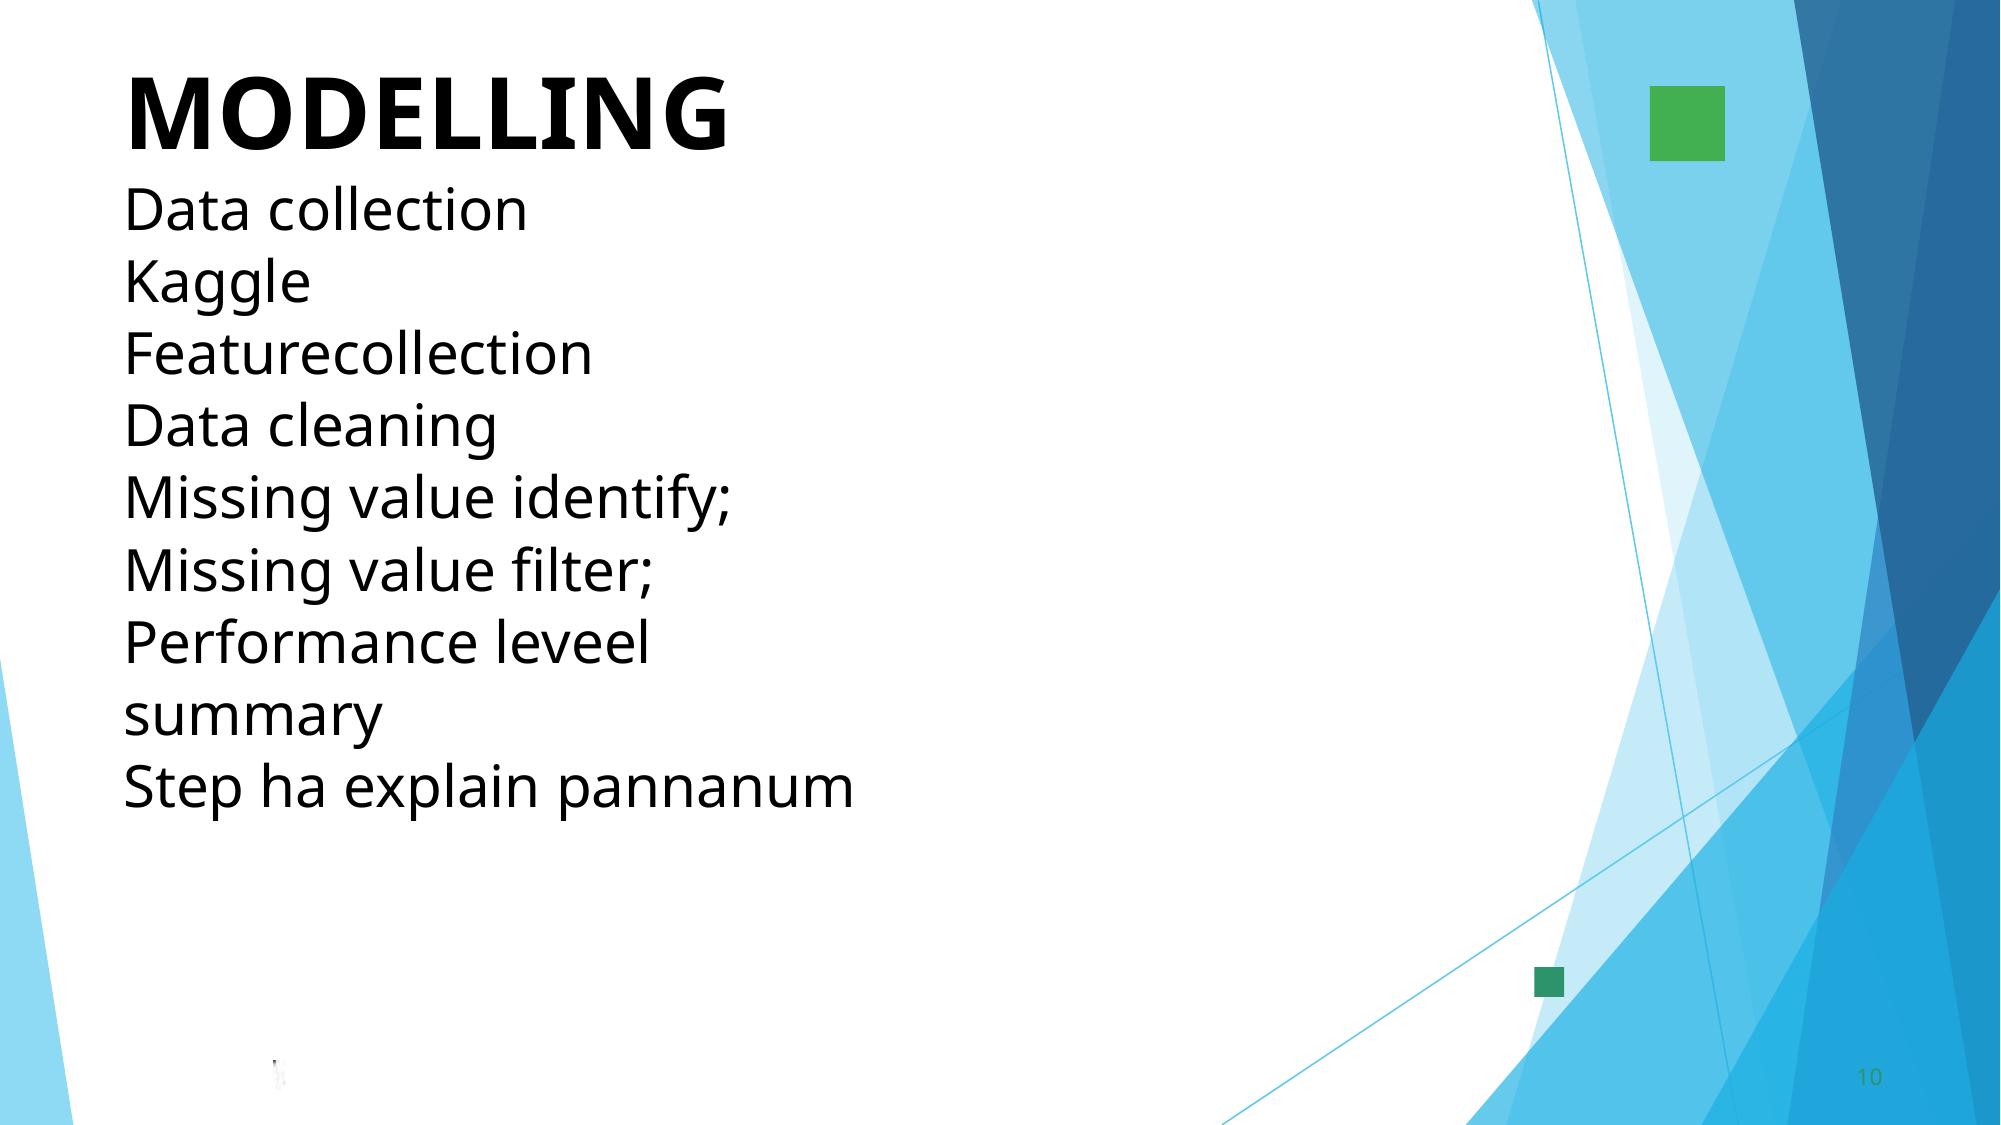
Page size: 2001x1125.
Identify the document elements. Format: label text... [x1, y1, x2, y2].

text_box MODELLING Data collection Kaggle Featurecollection Data cleaning Missing value identify; Missing value filter; Performance leveel summary Step ha explain pannanum [121, 47, 1000, 820]
text_box 10 [1849, 1061, 1888, 1095]
picture [273, 1060, 287, 1091]
text_box [1649, 86, 1725, 162]
text_box [1534, 967, 1565, 997]
